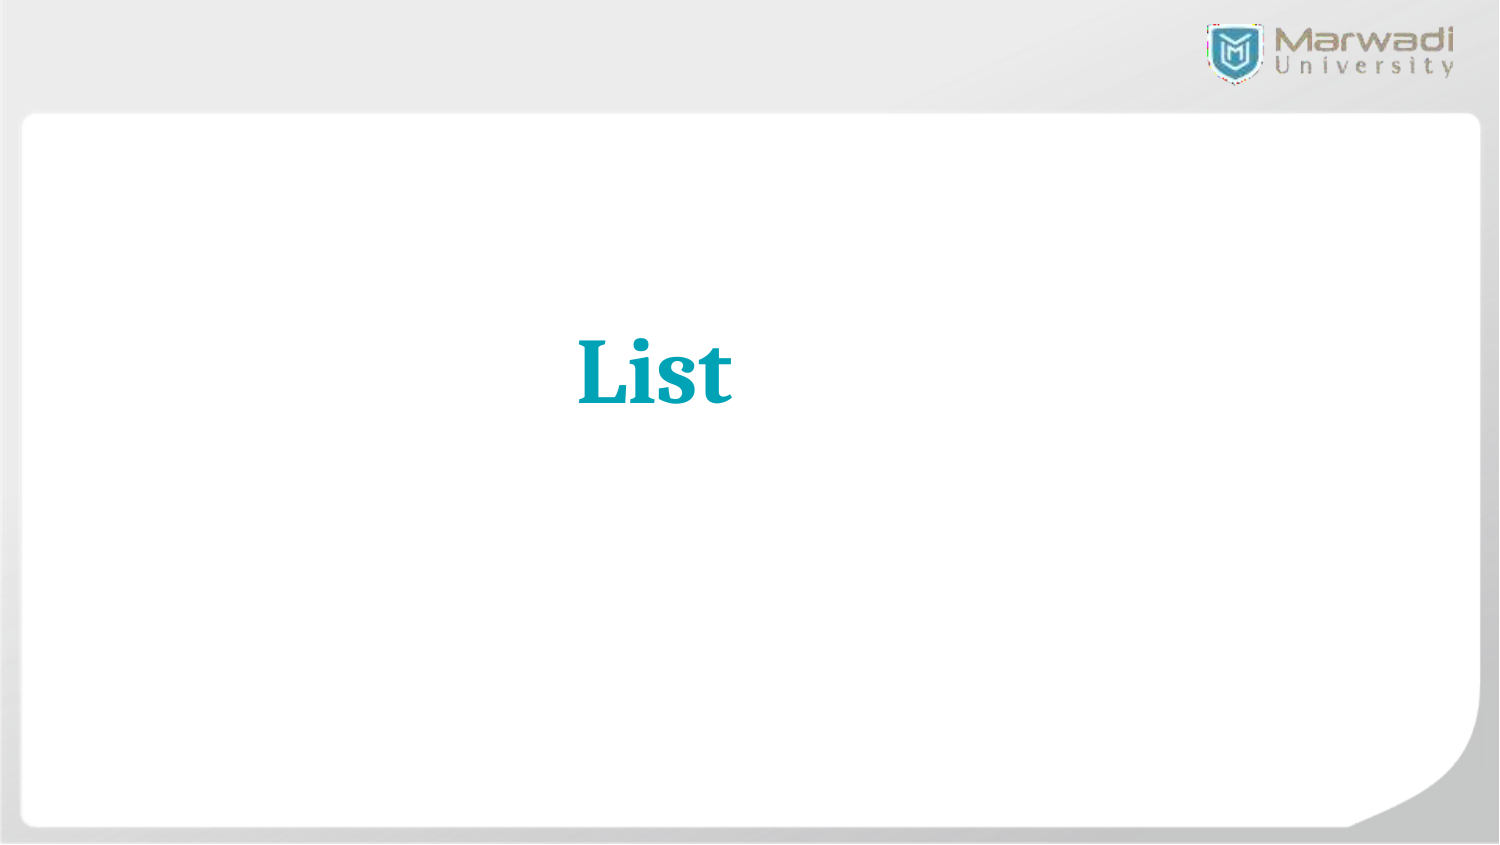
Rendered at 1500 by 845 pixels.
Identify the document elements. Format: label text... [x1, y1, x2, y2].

title List [574, 307, 739, 451]
picture [0, 0, 1499, 844]
